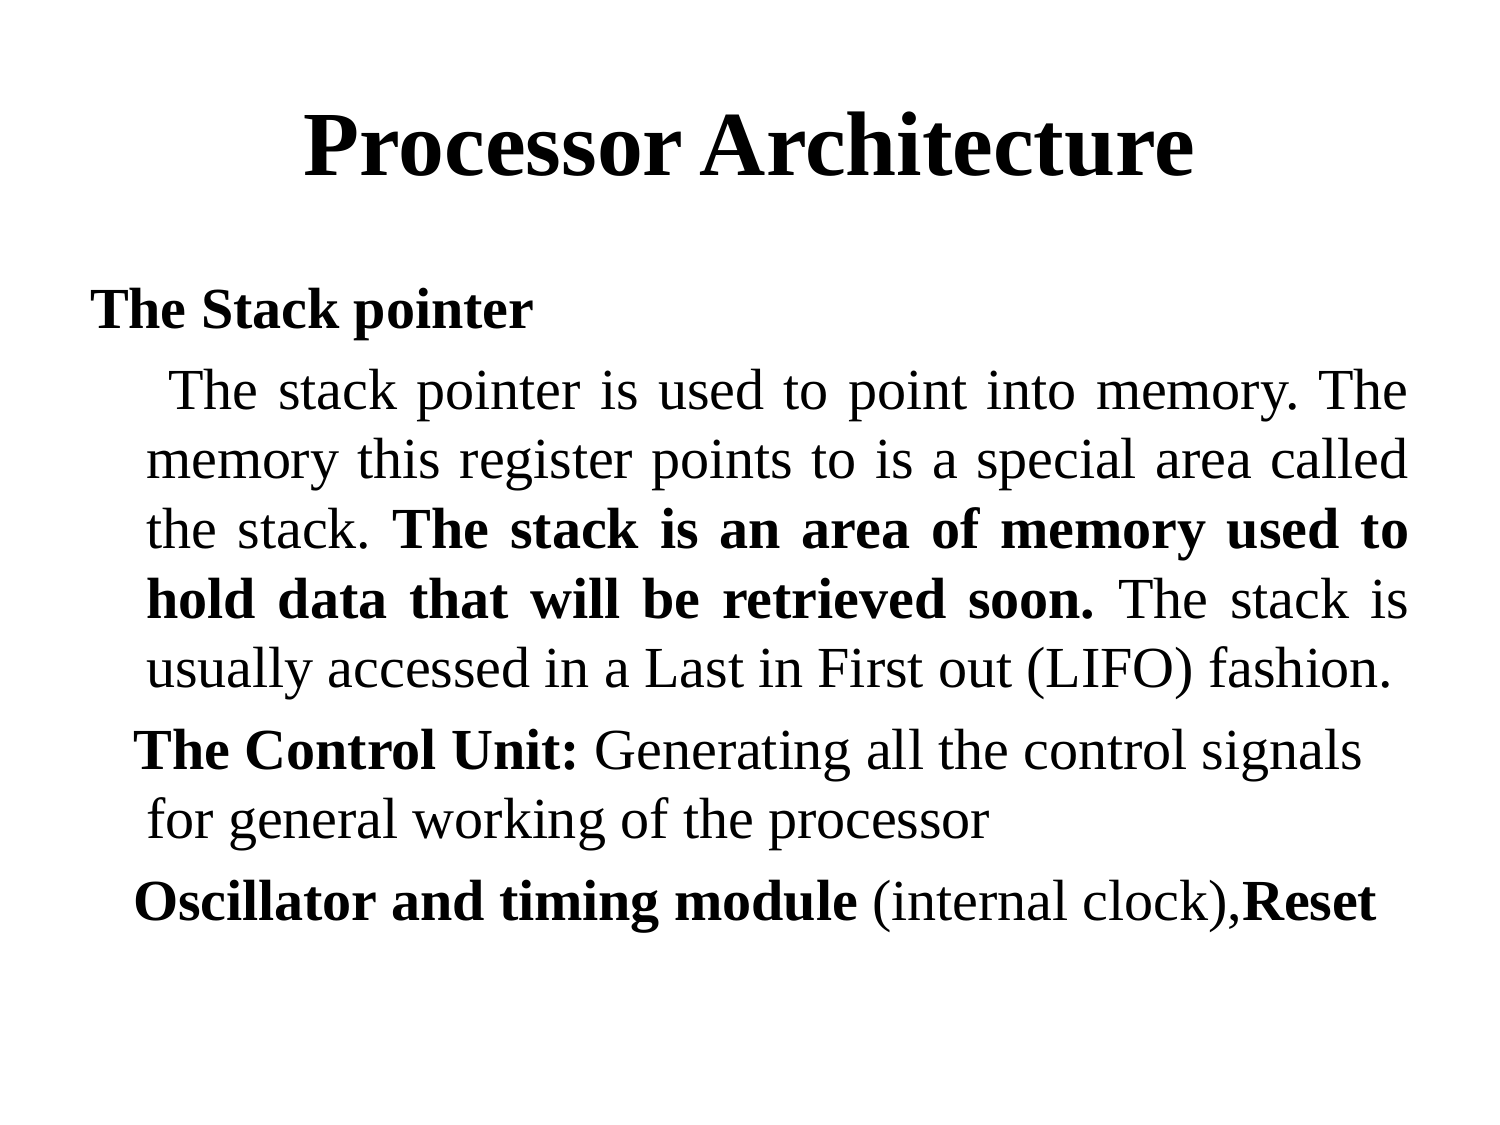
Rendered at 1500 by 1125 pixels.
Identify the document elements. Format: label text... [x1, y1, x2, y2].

list The Stack pointer The stack pointer is used to point into memory. The memory this register points to is a special area called the stack. The stack is an area of memory used to hold data that will be retrieved soon. The stack is usually accessed in a Last in First out (LIFO) fashion. The Control Unit: Generating all the control signals for general working of the processor Oscillator and timing module (internal clock),Reset [75, 262, 1425, 1005]
title Processor Architecture [75, 45, 1425, 233]
